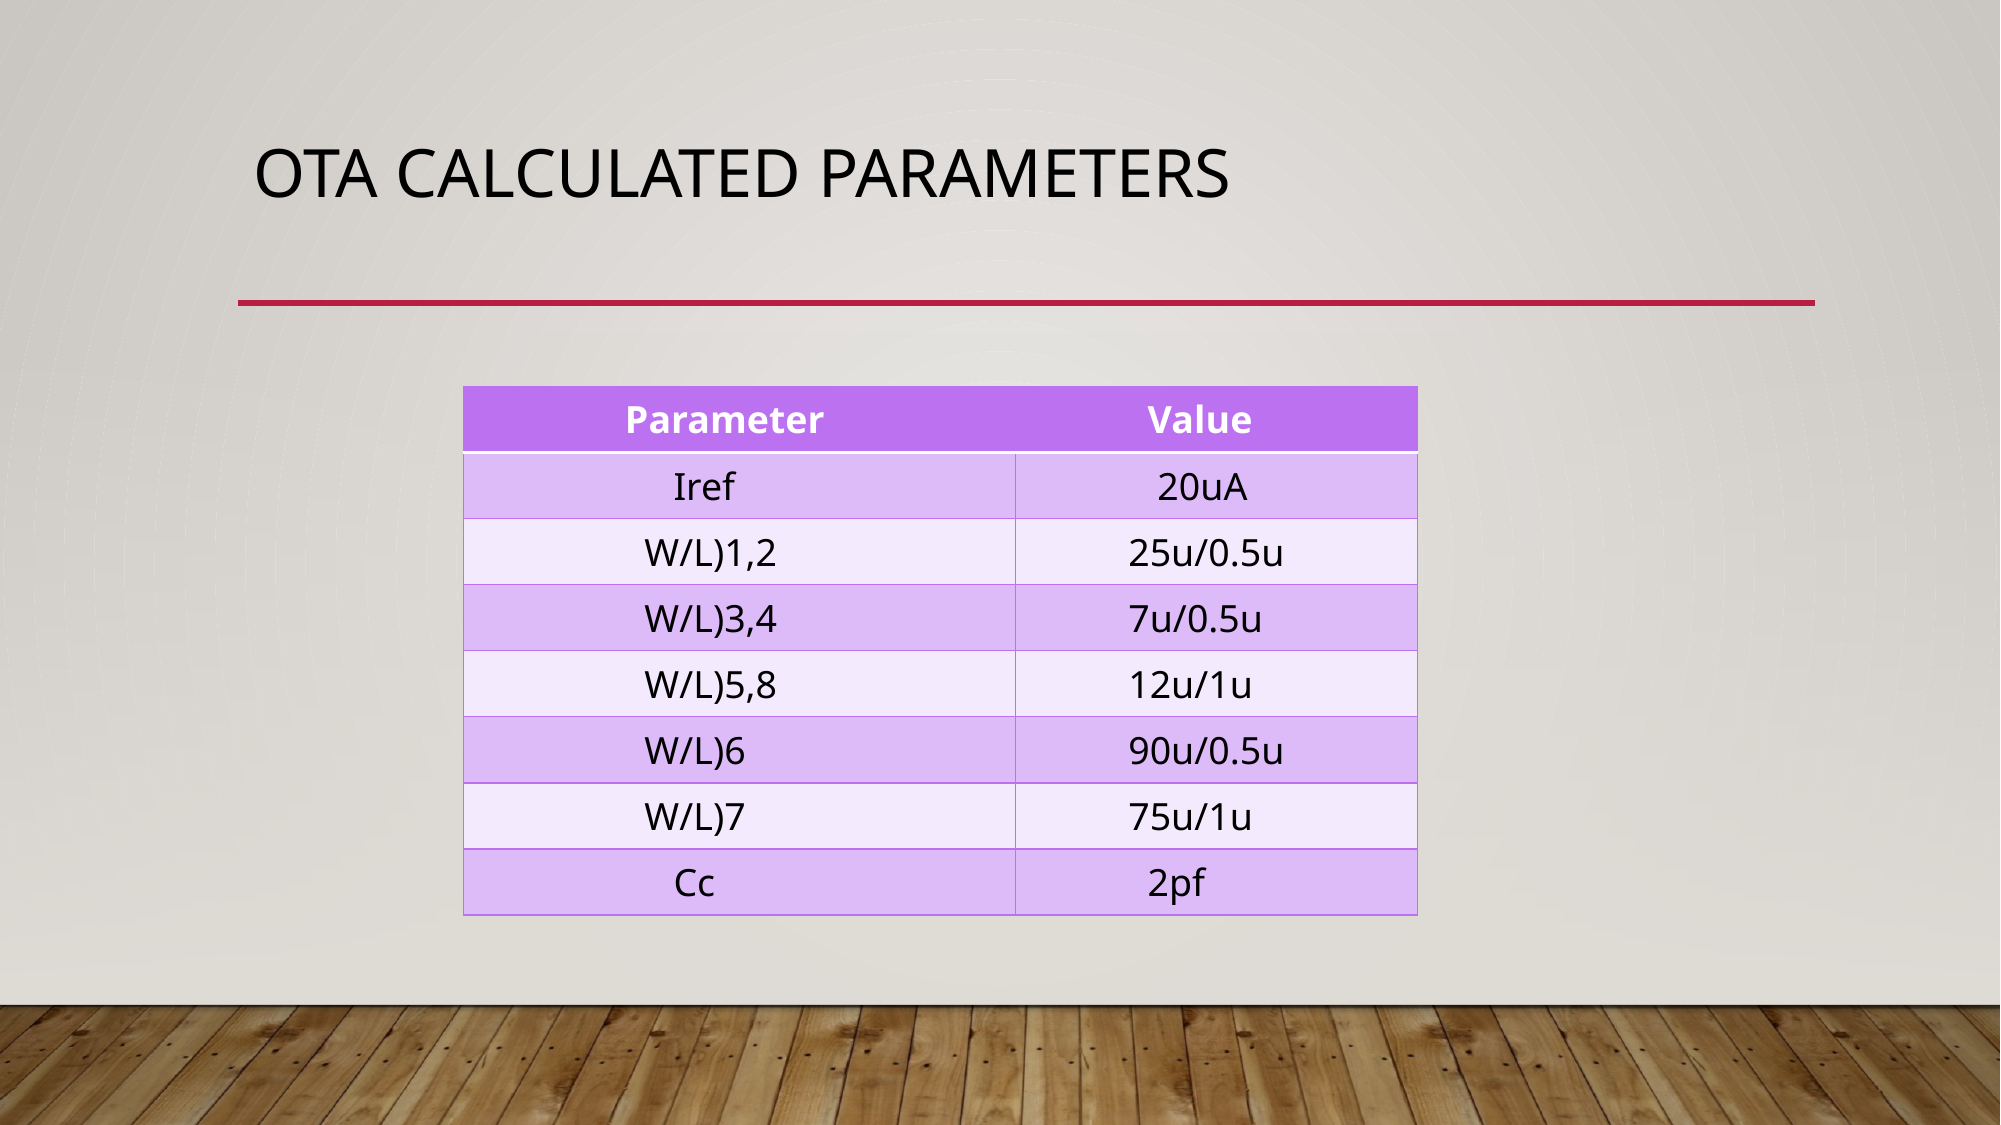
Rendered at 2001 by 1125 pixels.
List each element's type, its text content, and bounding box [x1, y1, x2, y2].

table_cell 25u/0.5u [1016, 519, 1417, 584]
table_cell 12u/1u [1016, 651, 1417, 716]
picture [0, 1005, 2000, 1125]
table_cell 7u/0.5u [1016, 585, 1417, 650]
table_cell 20uA [1016, 454, 1417, 518]
title OTA Calculated parameters [238, 131, 1814, 305]
table_cell 2pf [1016, 850, 1417, 914]
table_cell W/L)3,4 [464, 585, 1015, 650]
table_header Parameter [464, 387, 1015, 451]
table_cell 75u/1u [1016, 784, 1417, 848]
table_cell W/L)6 [464, 717, 1015, 782]
table_cell W/L)7 [464, 784, 1015, 848]
table_cell Iref [464, 454, 1015, 518]
table_cell 90u/0.5u [1016, 717, 1417, 782]
table_cell Cc [464, 850, 1015, 914]
table_cell W/L)5,8 [464, 651, 1015, 716]
table_header Value [1016, 387, 1417, 451]
table_cell W/L)1,2 [464, 519, 1015, 584]
